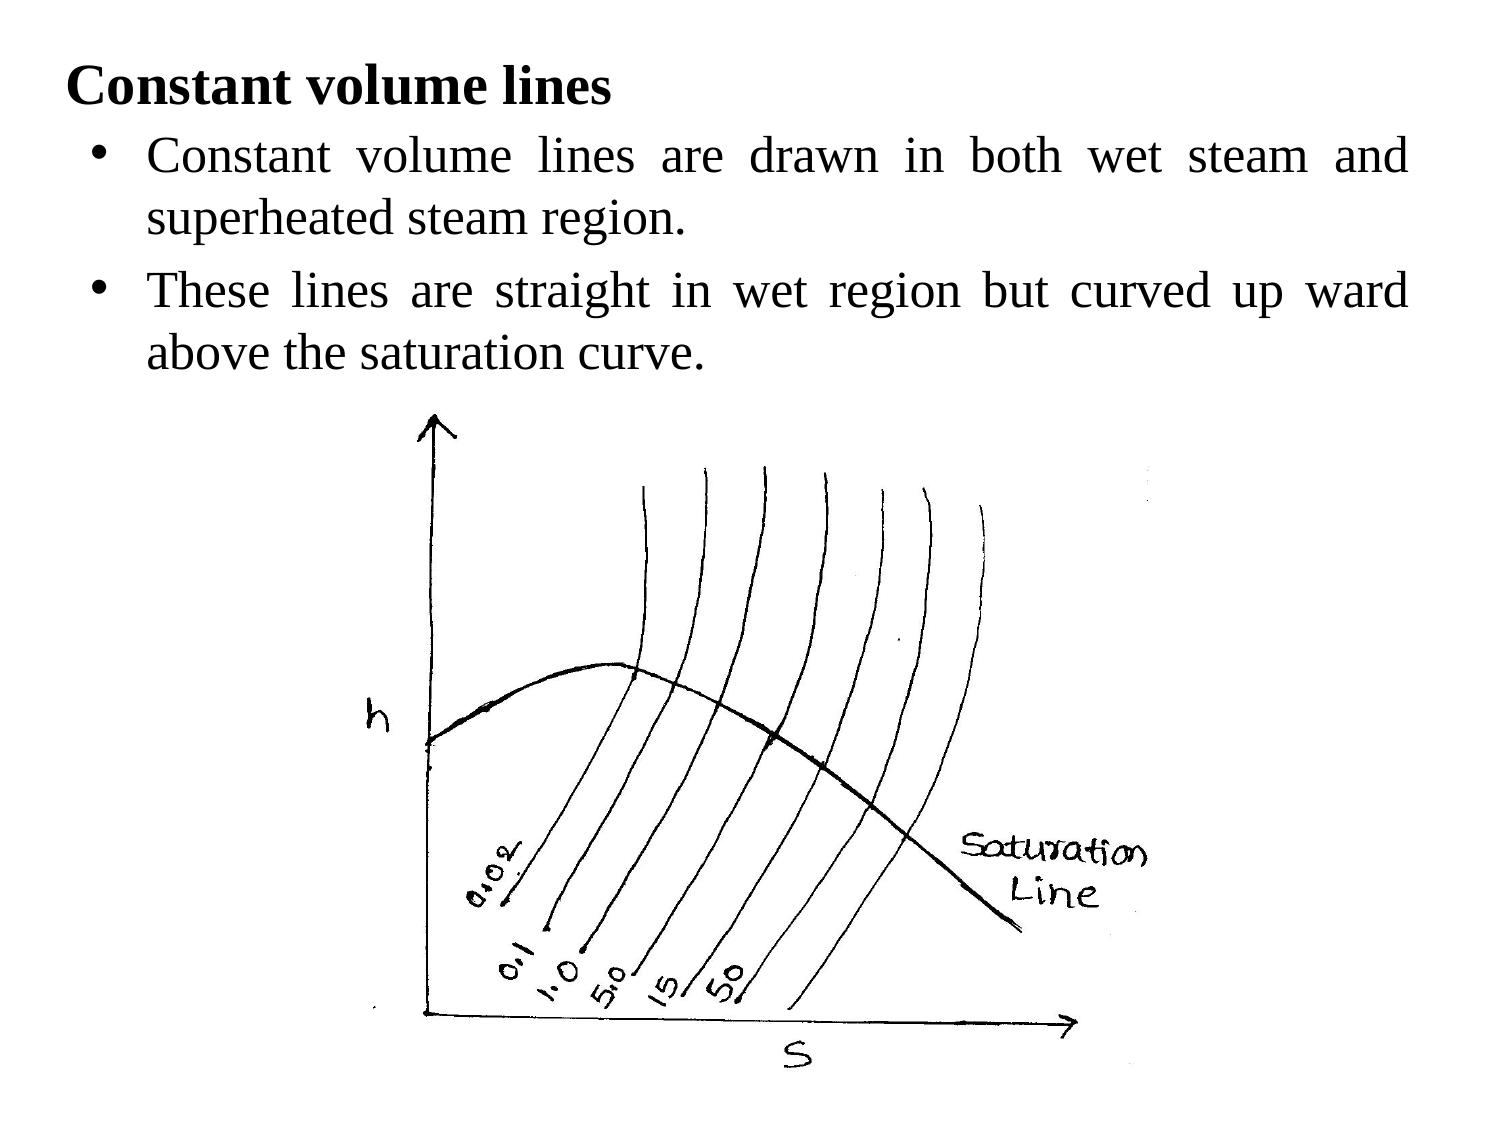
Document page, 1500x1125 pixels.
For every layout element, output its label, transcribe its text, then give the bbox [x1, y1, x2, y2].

list Constant volume lines are drawn in both wet steam and superheated steam region. These lines are straight in wet region but curved up ward above the saturation curve. [75, 112, 1425, 1100]
picture [349, 399, 1151, 1076]
title Constant volume lines [50, 37, 1425, 125]
